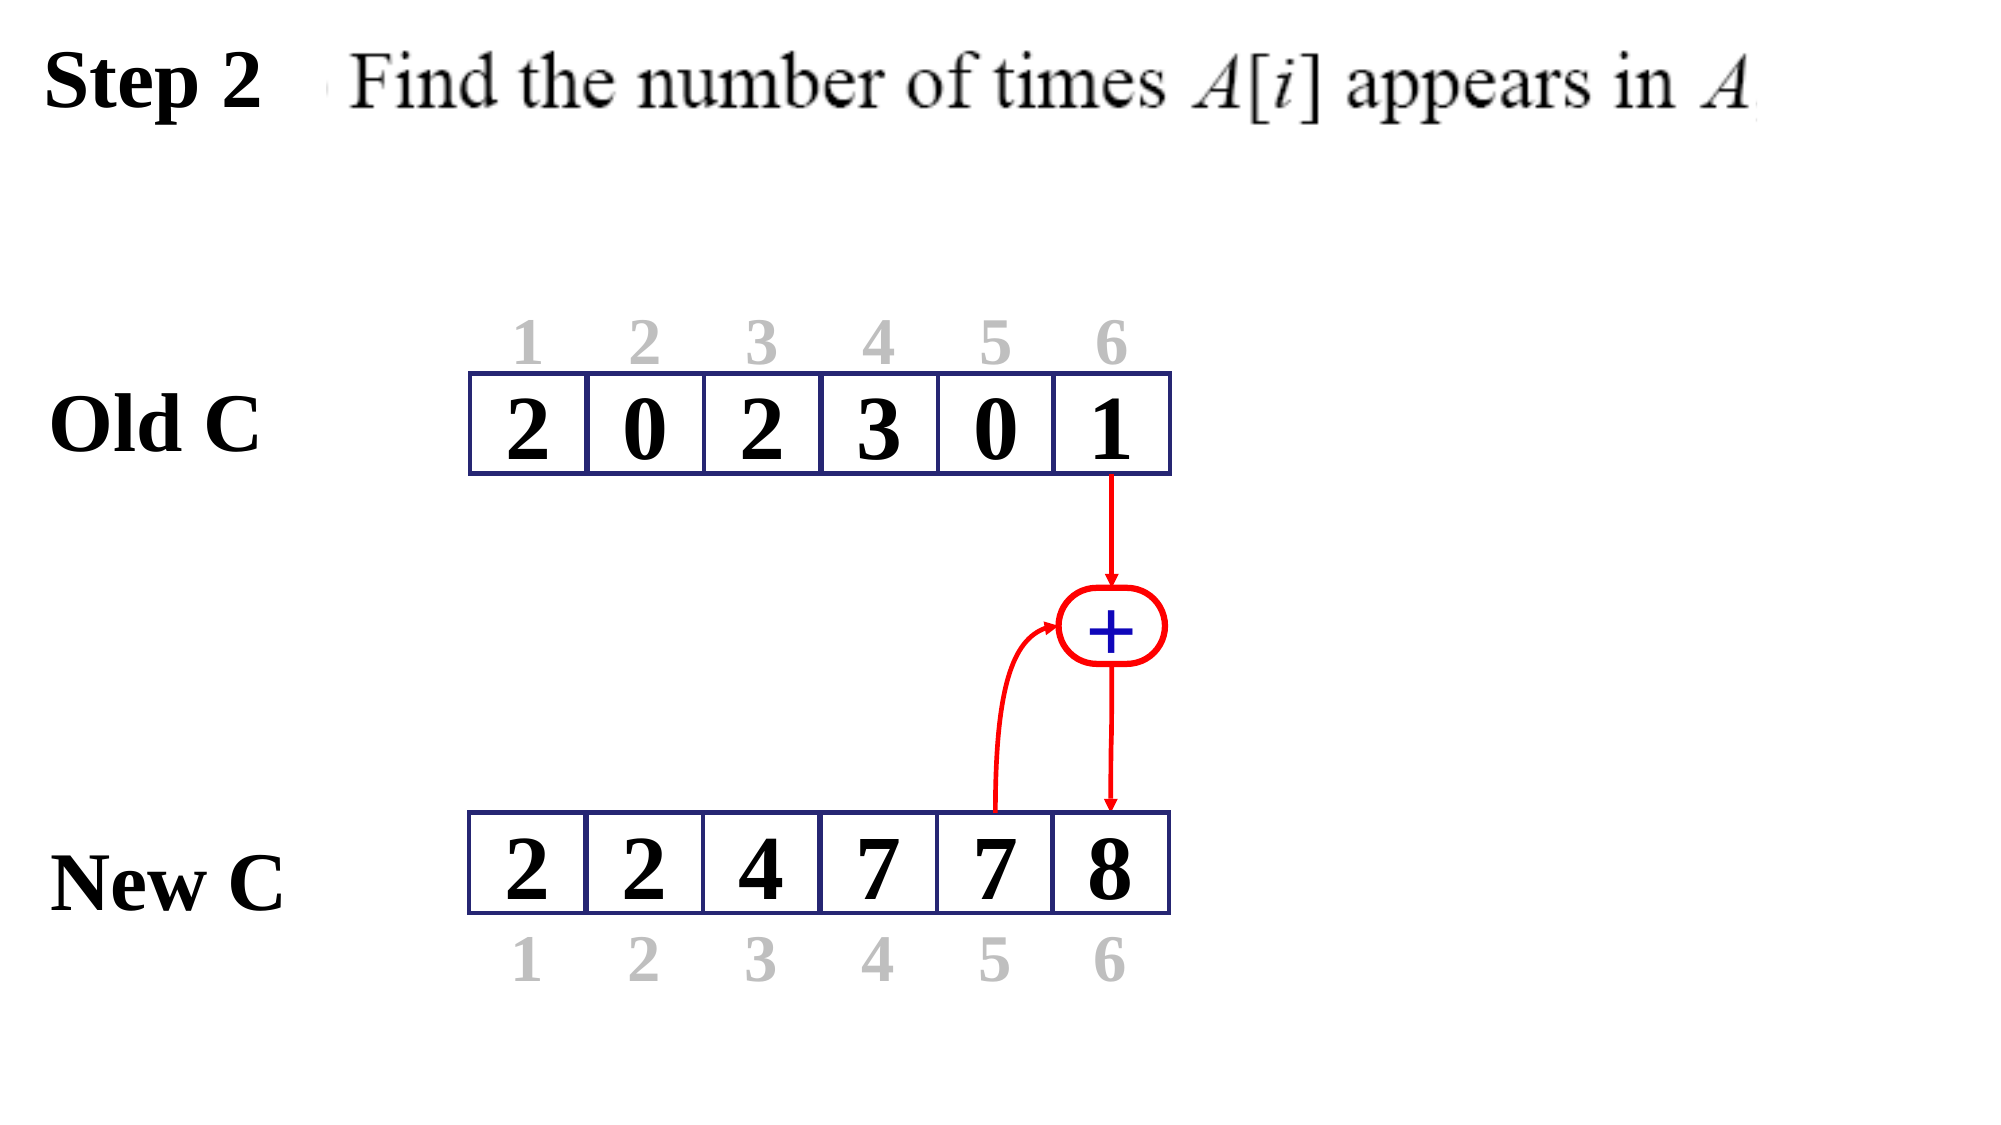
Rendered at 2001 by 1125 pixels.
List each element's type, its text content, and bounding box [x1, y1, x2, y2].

text_box 5 [939, 312, 1052, 363]
text_box 0 [939, 372, 1052, 475]
text_box 2 [703, 372, 822, 475]
text_box 1 [468, 929, 585, 980]
text_box 4 [702, 812, 821, 914]
title Step 2 [14, 0, 293, 149]
text_box 2 [469, 372, 586, 475]
text_box 2 [585, 929, 702, 980]
text_box 1 [1052, 372, 1171, 475]
text_box 4 [822, 312, 939, 363]
text_box 5 [938, 929, 1051, 980]
text_box 0 [586, 372, 703, 475]
text_box 2 [586, 312, 703, 363]
text_box 1 [469, 312, 586, 363]
text_box 4 [821, 929, 938, 980]
text_box 6 [1051, 929, 1170, 980]
text_box + [1057, 586, 1167, 665]
text_box 8 [1051, 812, 1170, 914]
text_box New C [29, 802, 309, 952]
text_box 7 [821, 812, 938, 914]
text_box 3 [703, 312, 822, 363]
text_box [933, 687, 1121, 751]
text_box 2 [468, 812, 585, 914]
text_box 7 [938, 812, 1051, 914]
text_box Old C [17, 343, 296, 493]
text_box 2 [585, 812, 702, 914]
picture [326, 14, 1758, 130]
text_box 3 [822, 372, 939, 475]
text_box 3 [702, 929, 821, 980]
text_box 6 [1052, 312, 1171, 363]
